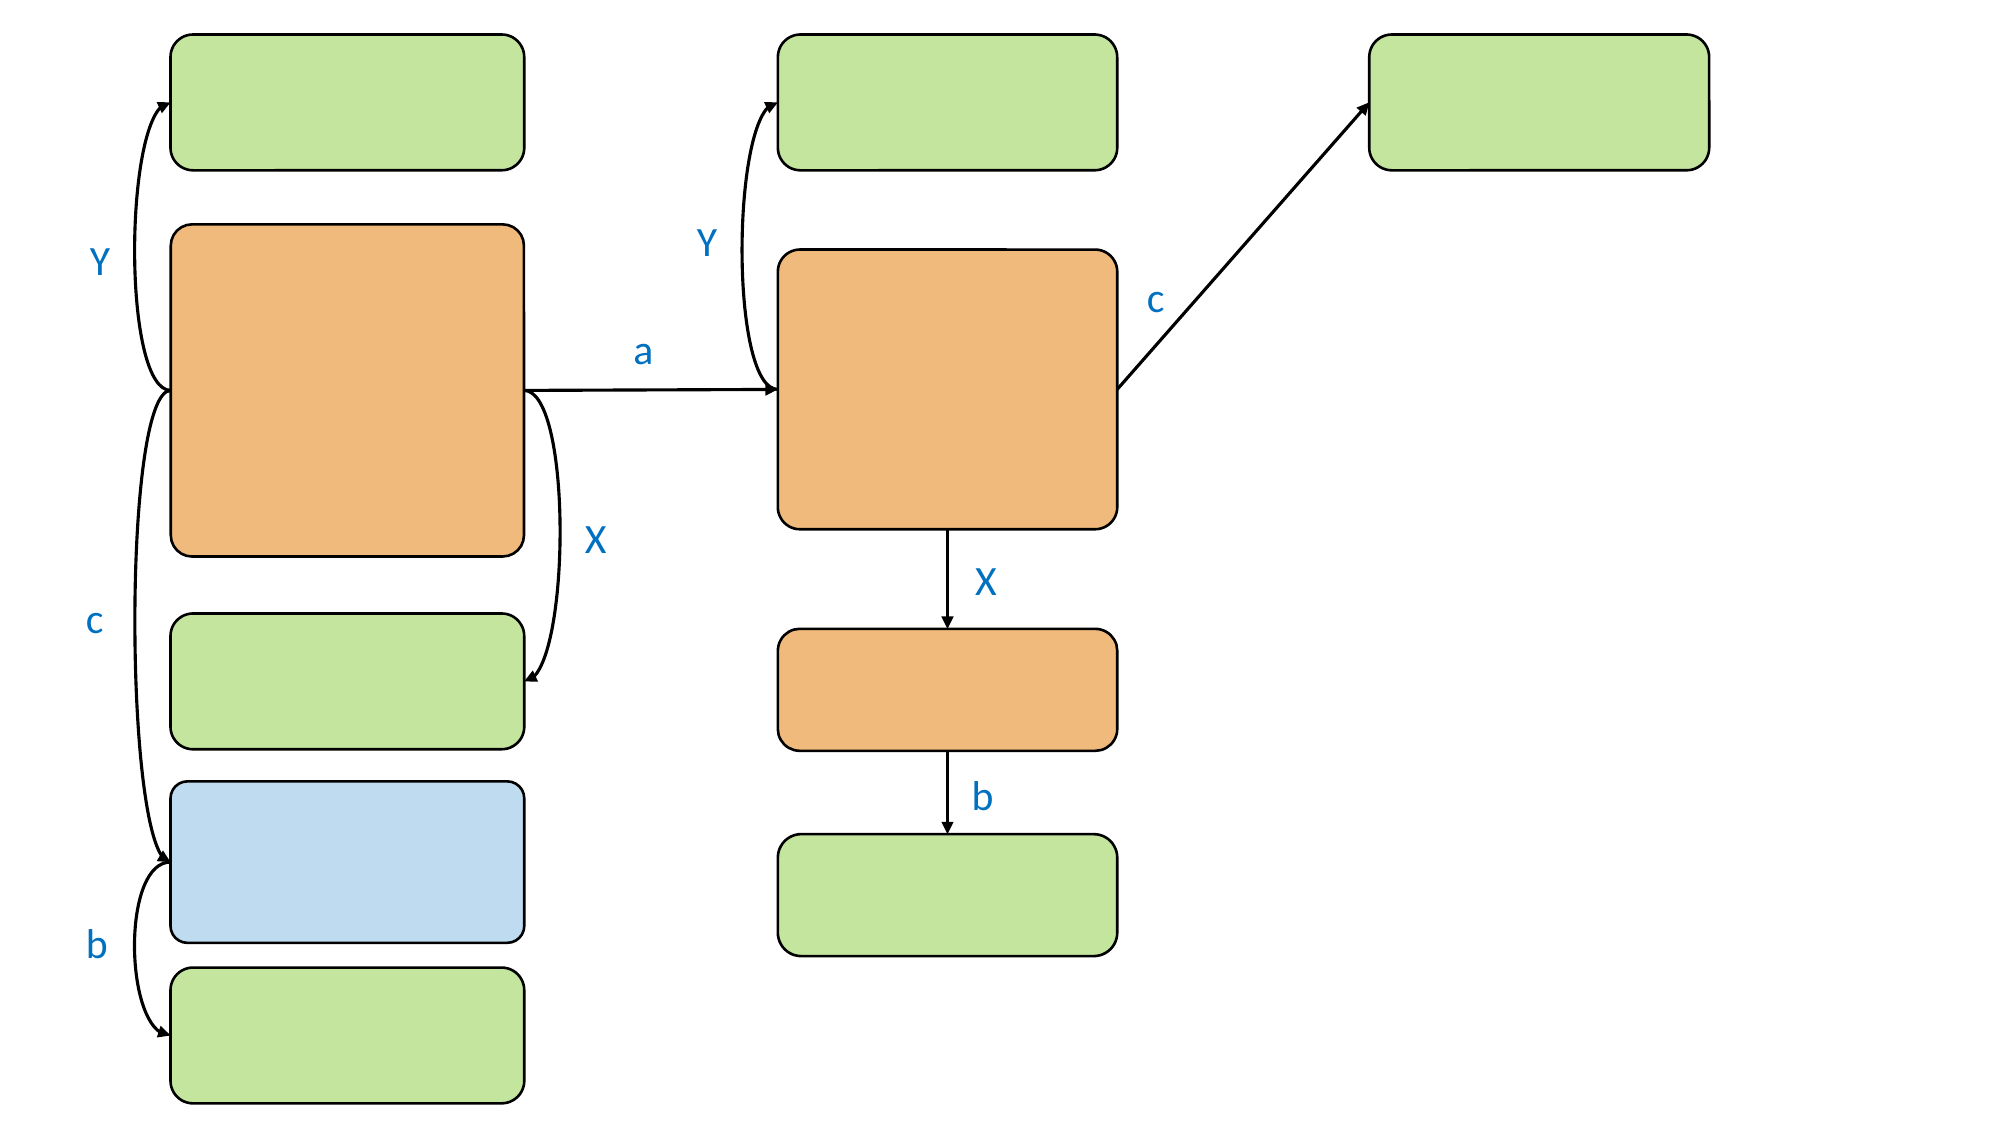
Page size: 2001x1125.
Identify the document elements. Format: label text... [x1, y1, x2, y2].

text_box [1116, 101, 1370, 390]
text_box Y [682, 207, 759, 273]
text_box b [70, 909, 148, 975]
text_box Y [75, 226, 152, 292]
text_box [780, 256, 790, 401]
text_box a [618, 315, 695, 380]
text_box [777, 101, 781, 390]
text_box X [960, 546, 1037, 611]
text_box c [70, 584, 148, 650]
text_box X [570, 504, 647, 570]
text_box b [957, 760, 1041, 826]
text_box [169, 861, 174, 1036]
text_box [943, 631, 958, 638]
